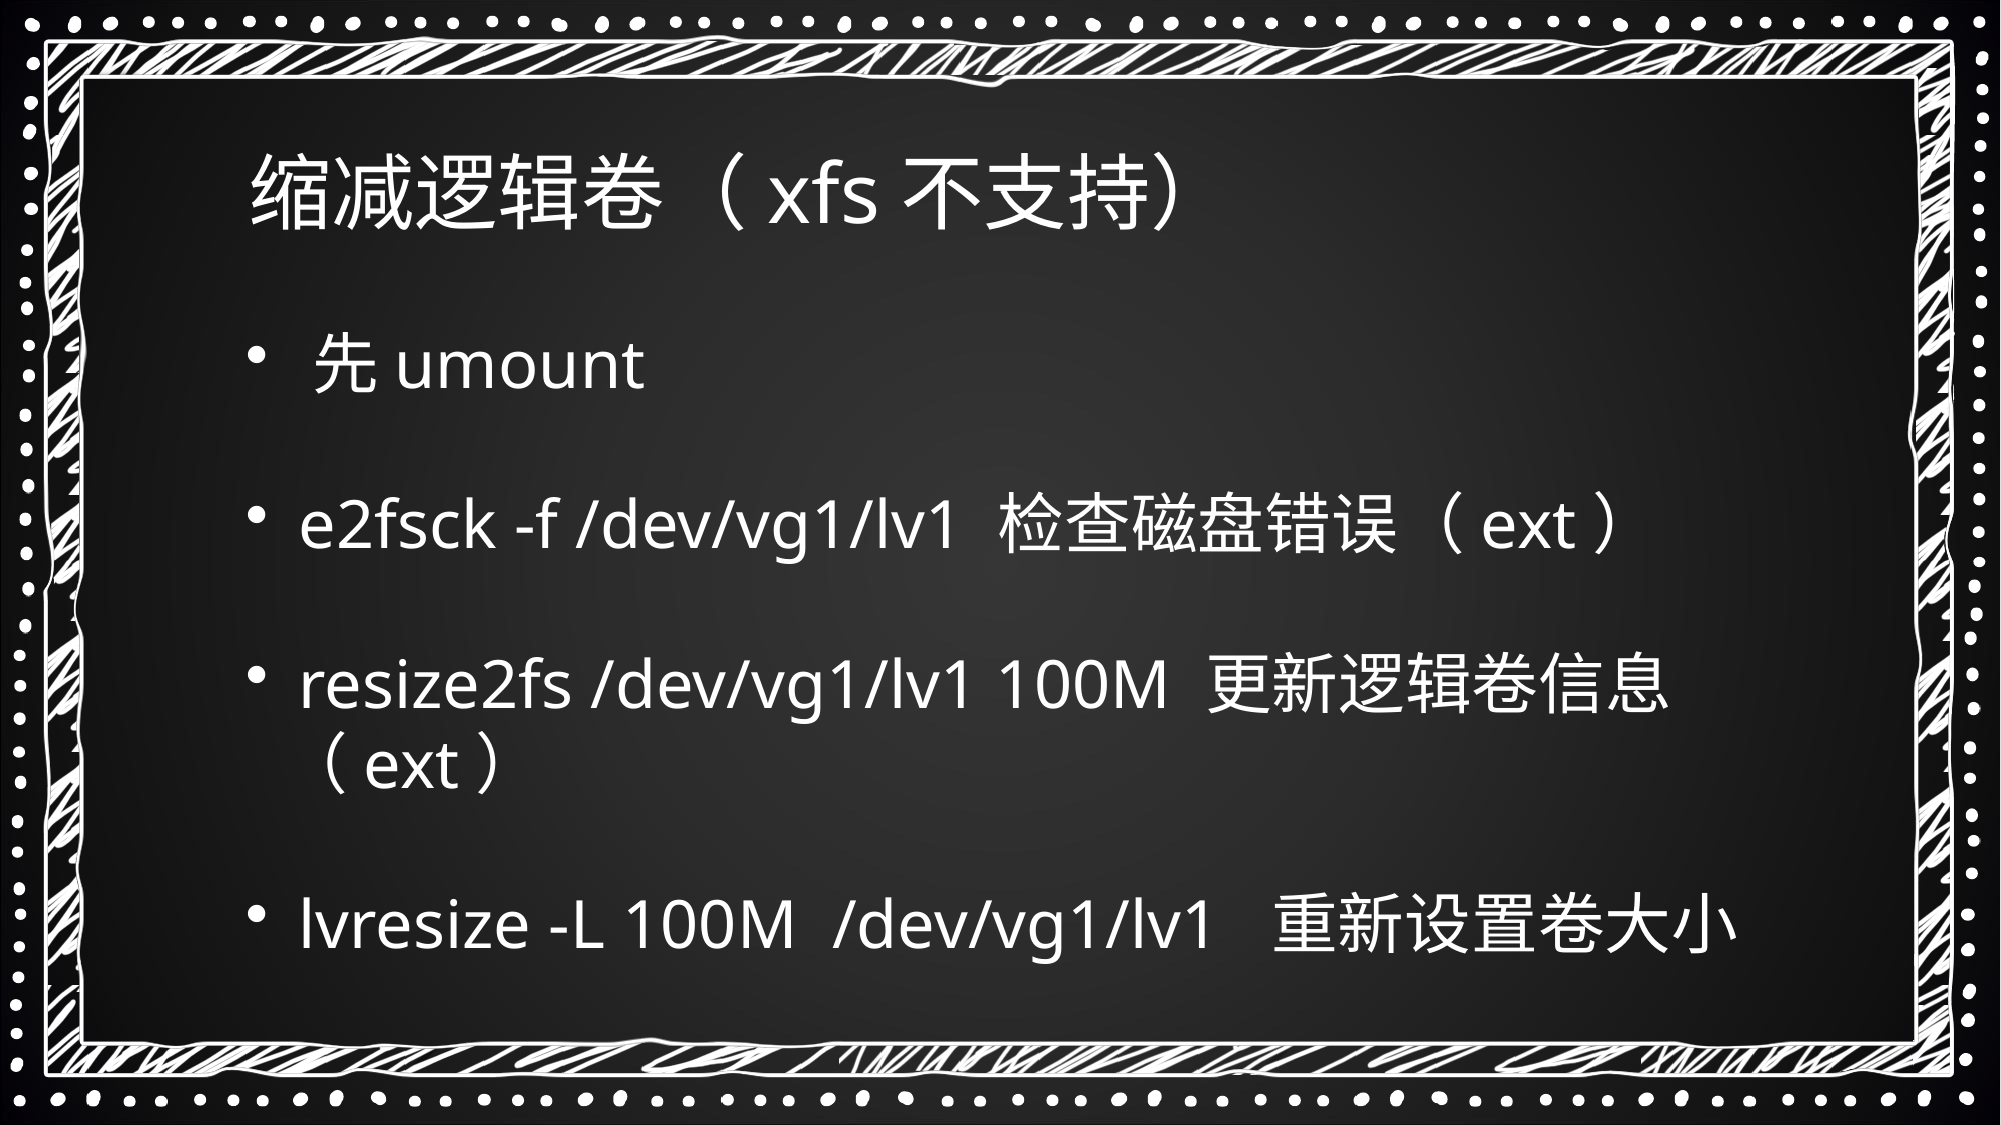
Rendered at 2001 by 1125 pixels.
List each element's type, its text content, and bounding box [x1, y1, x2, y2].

text_box 先umount e2fsck -f /dev/vg1/lv1 检查磁盘错误（ext） resize2fs /dev/vg1/lv1 100M 更新逻辑卷信息（ext） lvresize -L 100M /dev/vg1/lv1 重新设置卷大小 [238, 314, 1863, 970]
text_box 缩减逻辑卷（xfs不支持） [240, 133, 1530, 248]
picture [0, 0, 2001, 1125]
